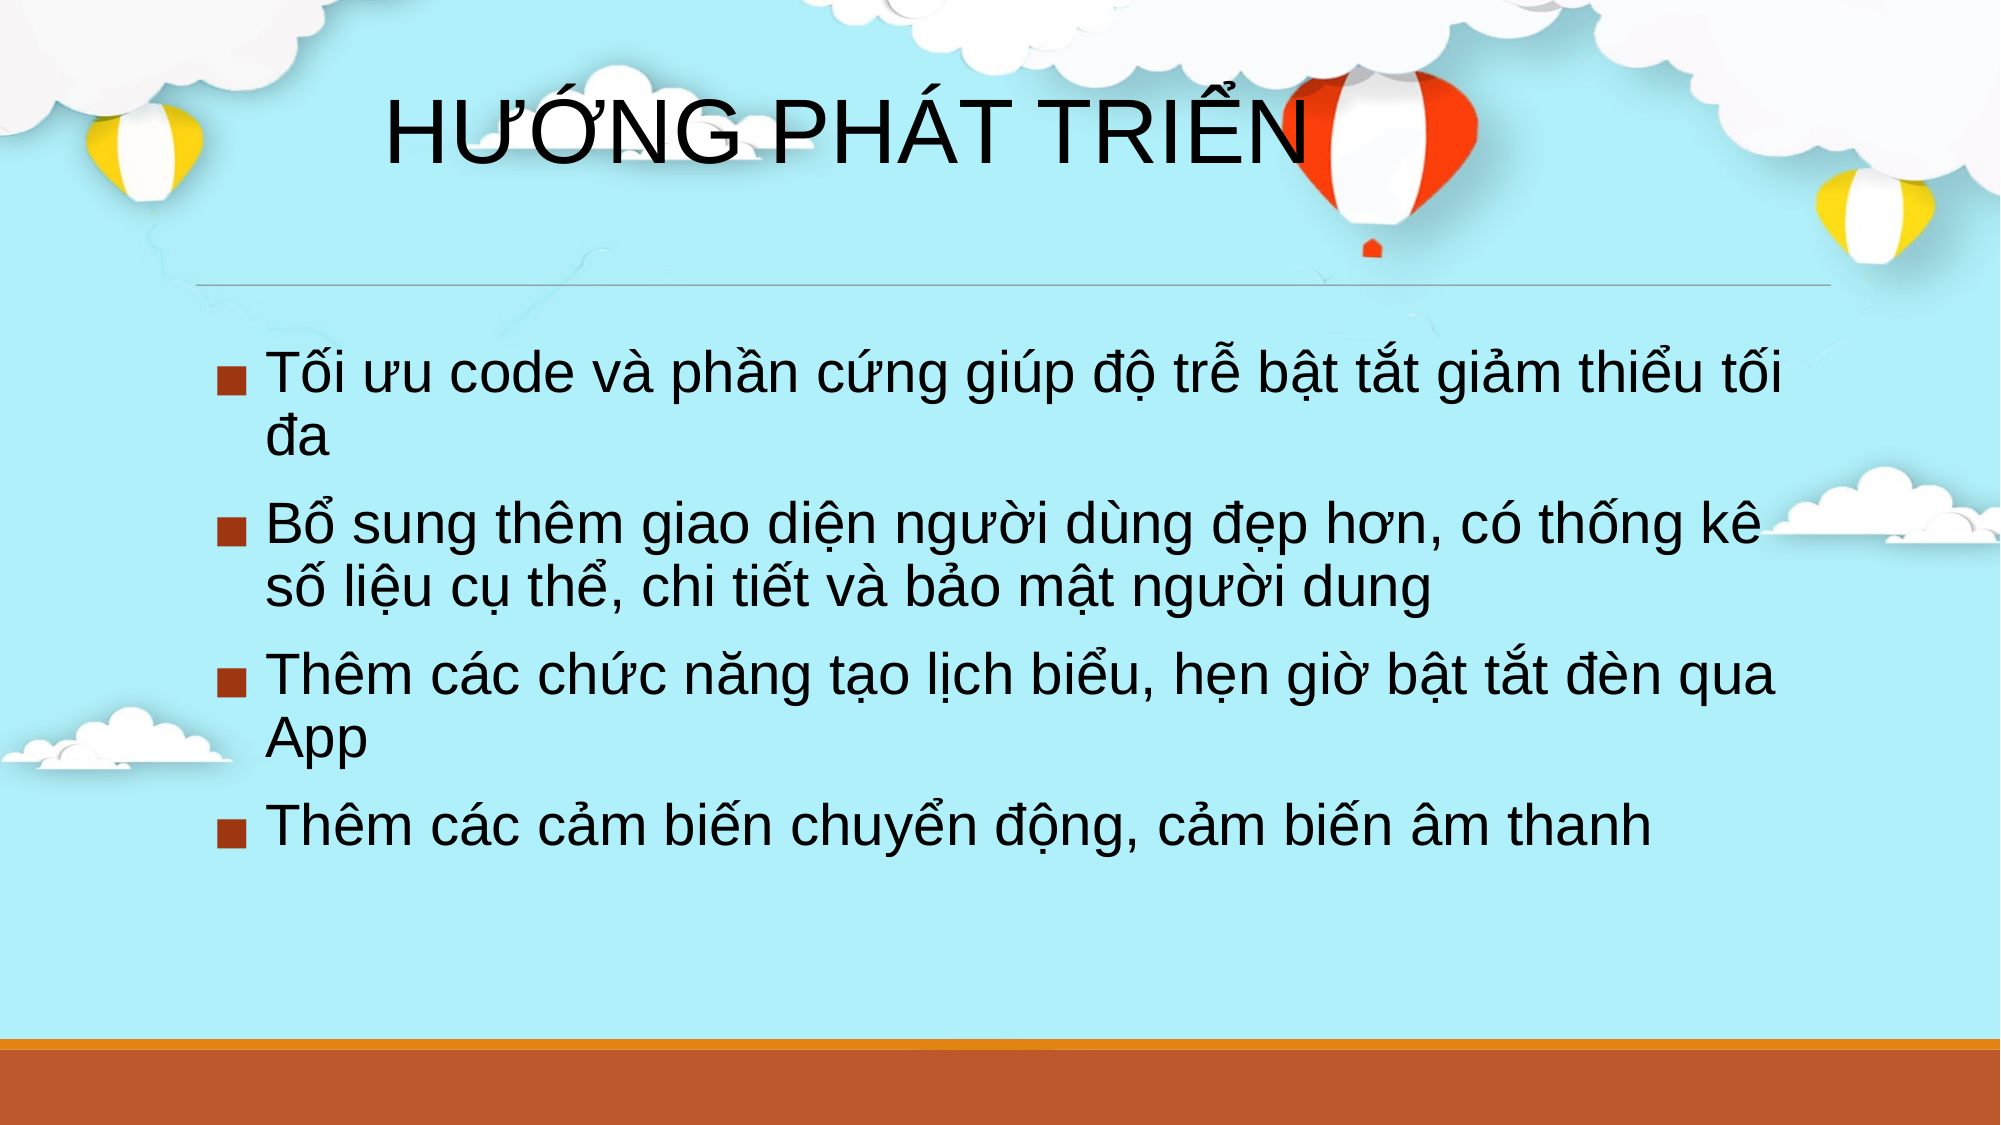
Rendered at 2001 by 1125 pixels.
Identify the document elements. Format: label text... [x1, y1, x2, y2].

picture [0, 0, 2001, 1125]
text_box HƯỚNG PHÁT TRIỂN [369, 75, 1826, 193]
text_box Tối ưu code và phần cứng giúp độ trễ bật tắt giảm thiểu tối đa Bổ sung thêm giao diện người dùng đẹp hơn, có thống kê số liệu cụ thể, chi tiết và bảo mật người dung Thêm các chức năng tạo lịch biểu, hẹn giờ bật tắt đèn qua App Thêm các cảm biến chuyển động, cảm biến âm thanh [175, 335, 1826, 916]
